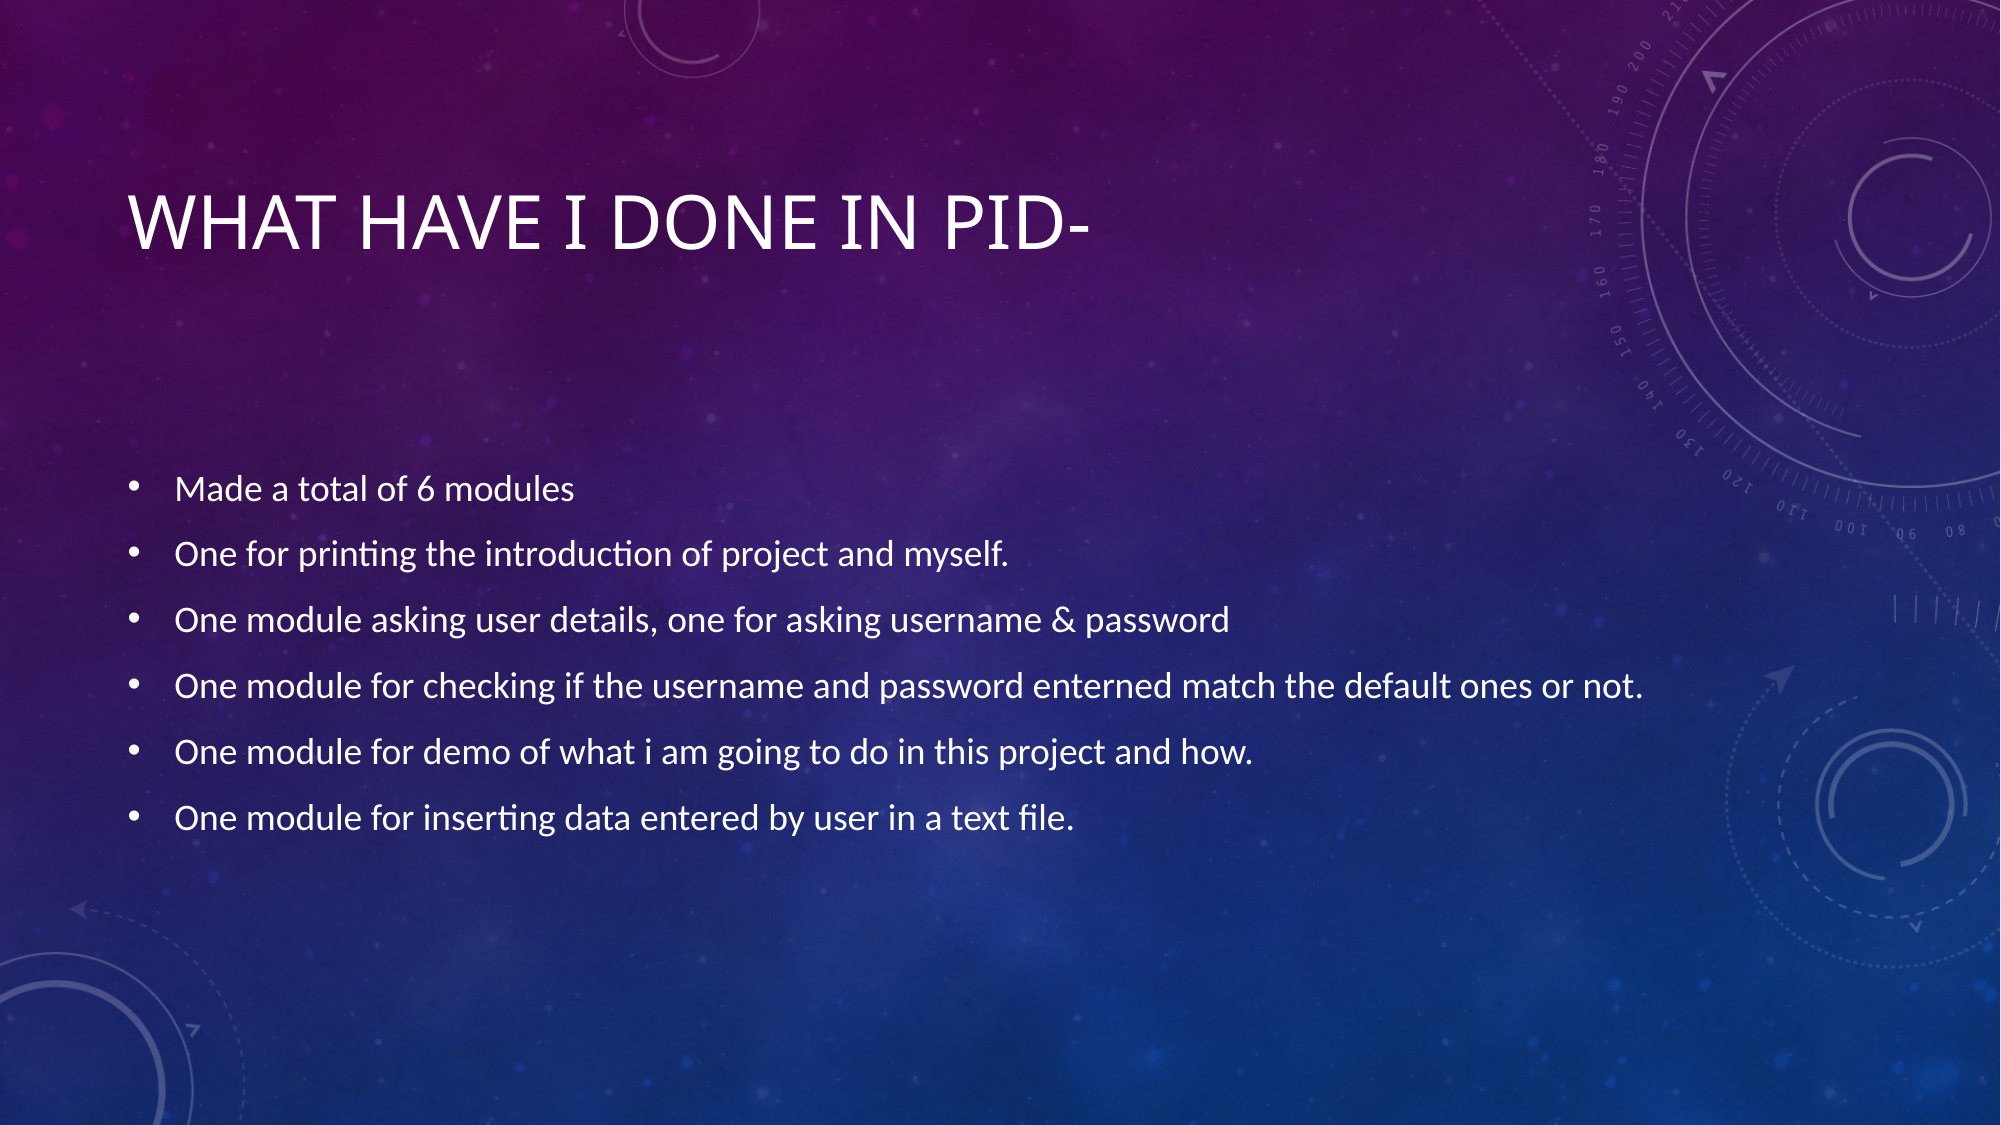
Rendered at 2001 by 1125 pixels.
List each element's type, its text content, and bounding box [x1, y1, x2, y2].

picture [0, 0, 2001, 1125]
title What have i done in pid- [112, 99, 1775, 339]
list Made a total of 6 modules One for printing the introduction of project and myself. One module asking user details, one for asking username & password One module for checking if the username and password enterned match the default ones or not. One module for demo of what i am going to do in this project and how. One module for inserting data entered by user in a text file. [112, 351, 1775, 950]
